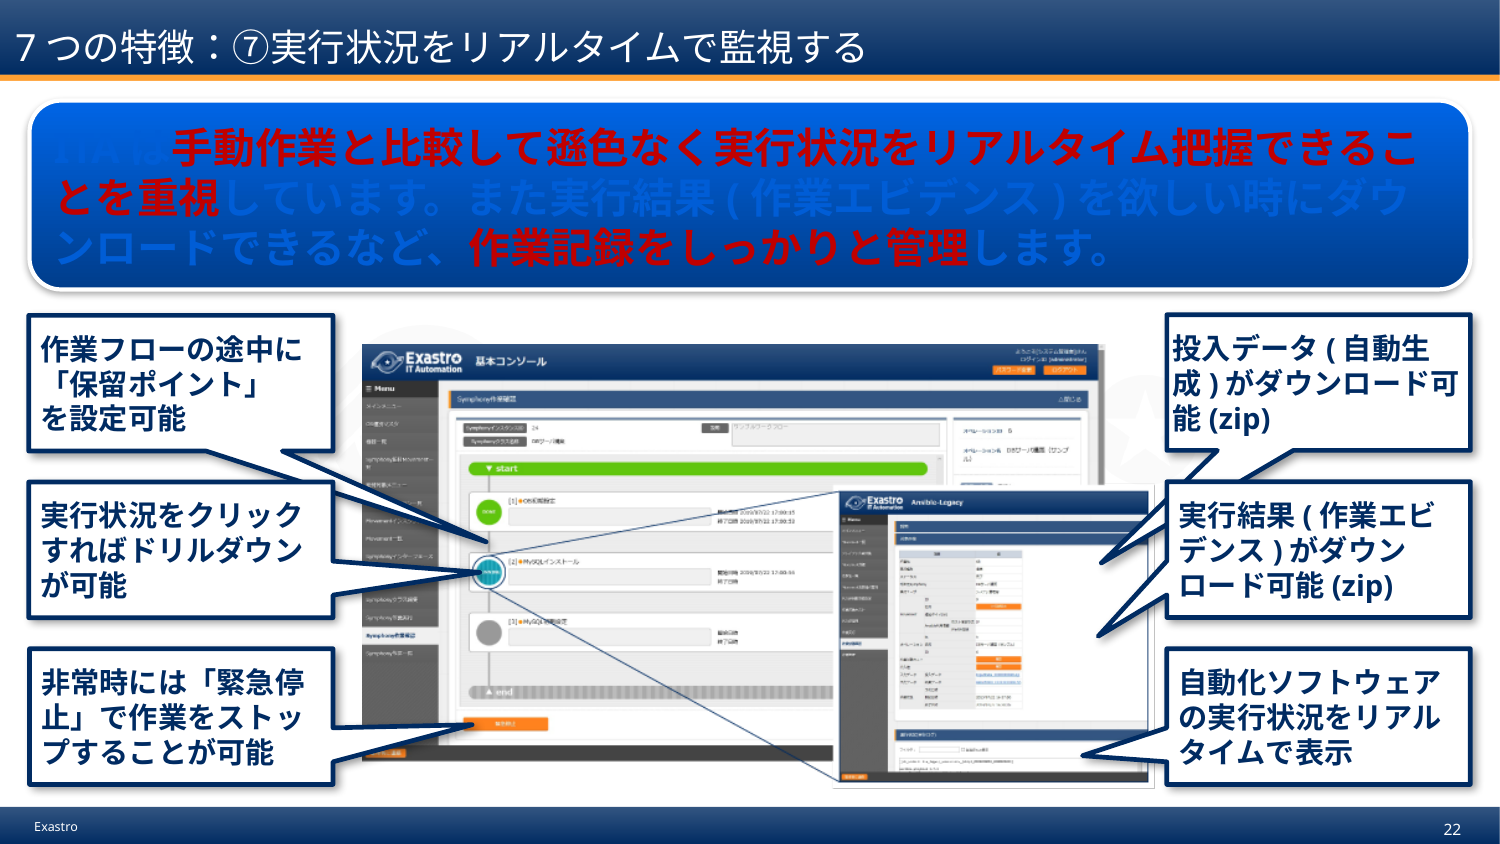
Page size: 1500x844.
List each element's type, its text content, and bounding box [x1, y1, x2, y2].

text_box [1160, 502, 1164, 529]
text_box 非常時には「緊急停止」で作業をストップすることが可能 [29, 648, 357, 785]
text_box 自動化ソフトウェアの実行状況をリアルタイムで表示 [1160, 648, 1471, 785]
title 7つの特徴：⑦実行状況をリアルタイムで監視する [0, 4, 1441, 82]
text_box ITAは手動作業と比較して遜色なく実行状況をリアルタイム把握できることを重視しています。また実行結果(作業エビデンス)を欲しい時にダウンロードできるなど、作業記録をしっかりと管理します。 [29, 100, 1471, 290]
picture [0, 0, 1500, 844]
text_box 実行結果(作業エビデンス)がダウンロード可能(zip) [1160, 481, 1471, 618]
text_box 実行状況をクリックすればドリルダウンが可能 [28, 482, 357, 618]
text_box 投入データ(自動生成)がダウンロード可能(zip) [1166, 314, 1471, 479]
text_box 作業フローの途中に「保留ポイント」 を設定可能 [28, 315, 357, 500]
